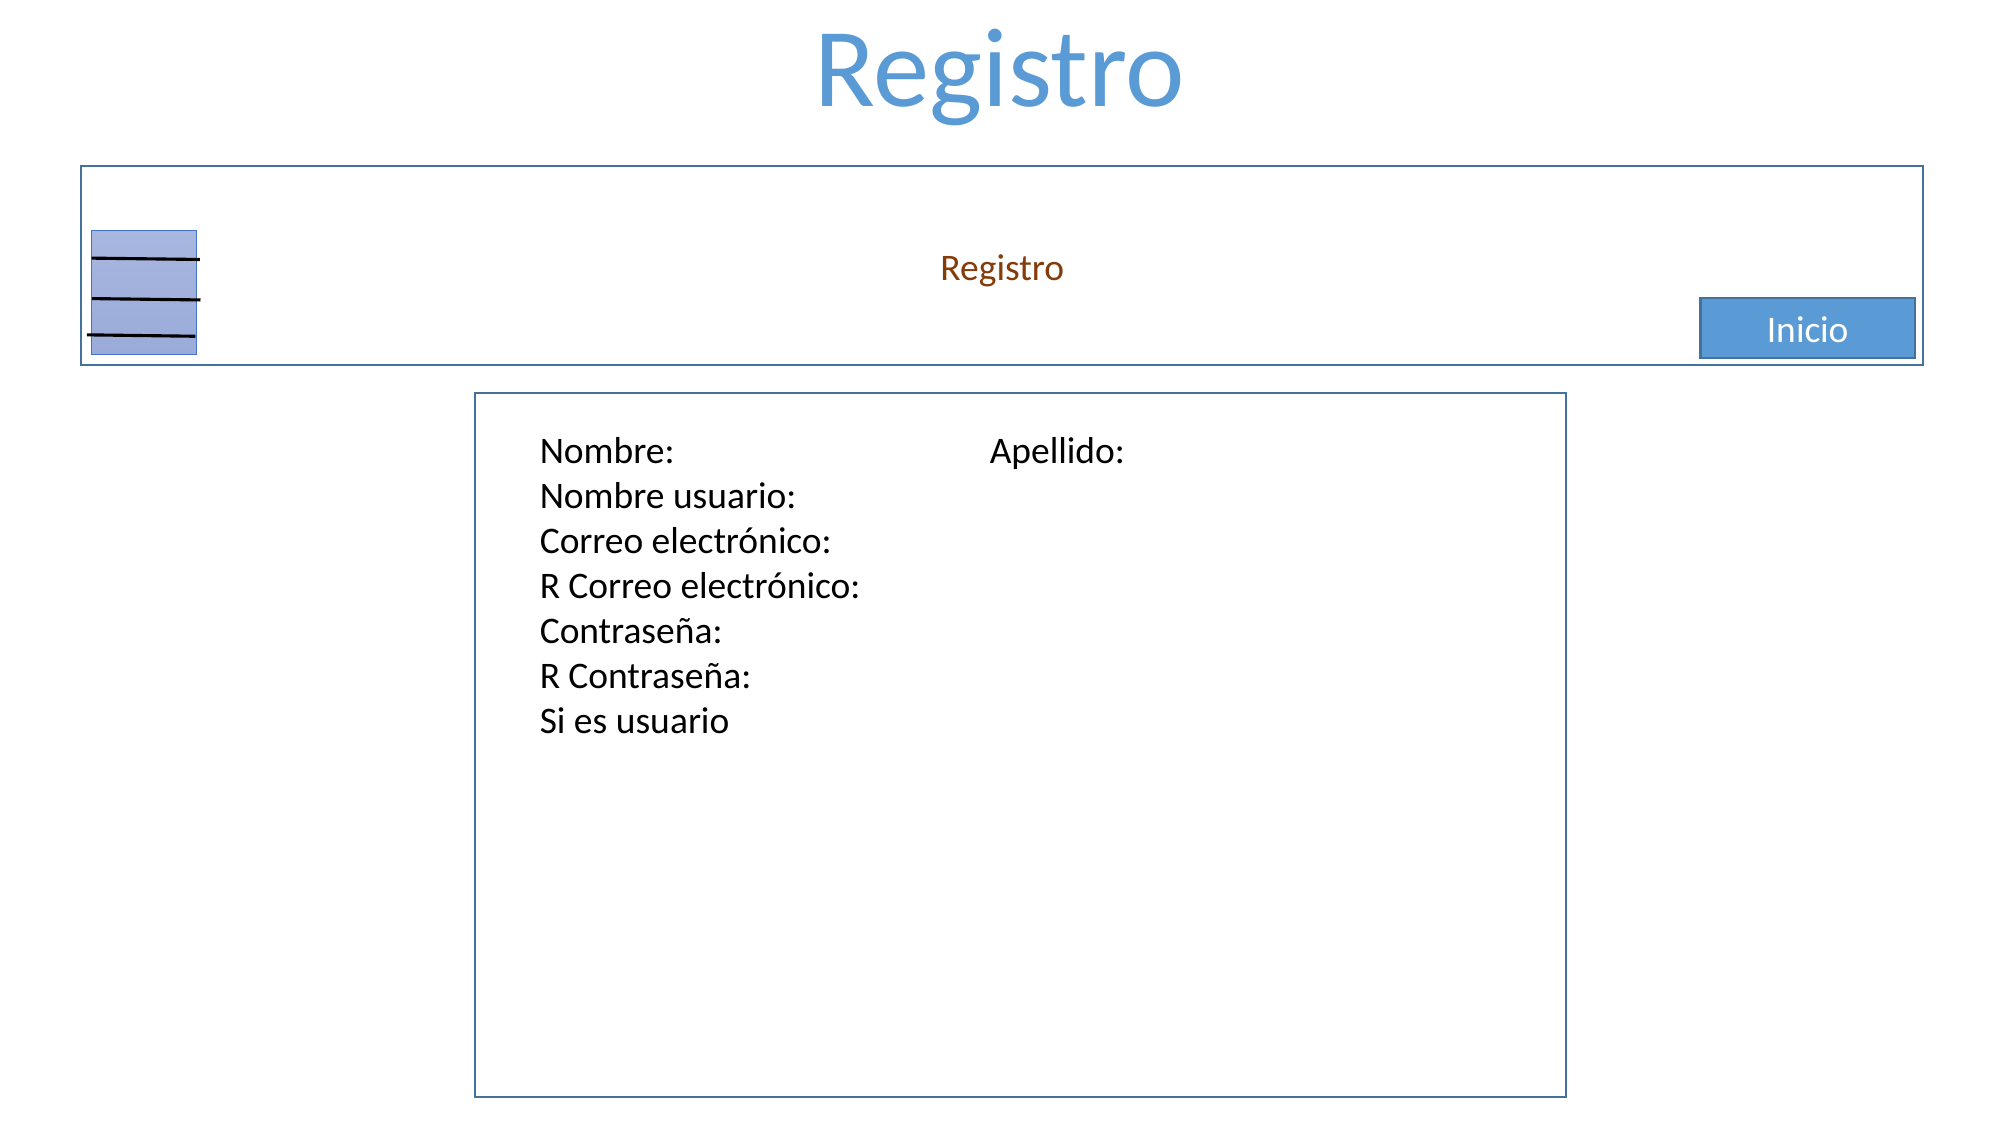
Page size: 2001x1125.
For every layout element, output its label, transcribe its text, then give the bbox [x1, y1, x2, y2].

text_box Nombre: Apellido: Nombre usuario: Correo electrónico: R Correo electrónico: Contraseña: R Contraseña: Si es usuario [525, 418, 1550, 794]
text_box Registro [0, 0, 2000, 137]
text_box | [474, 392, 1567, 1098]
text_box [86, 230, 201, 355]
text_box Registro [80, 165, 1924, 366]
text_box Inicio [1699, 297, 1916, 359]
